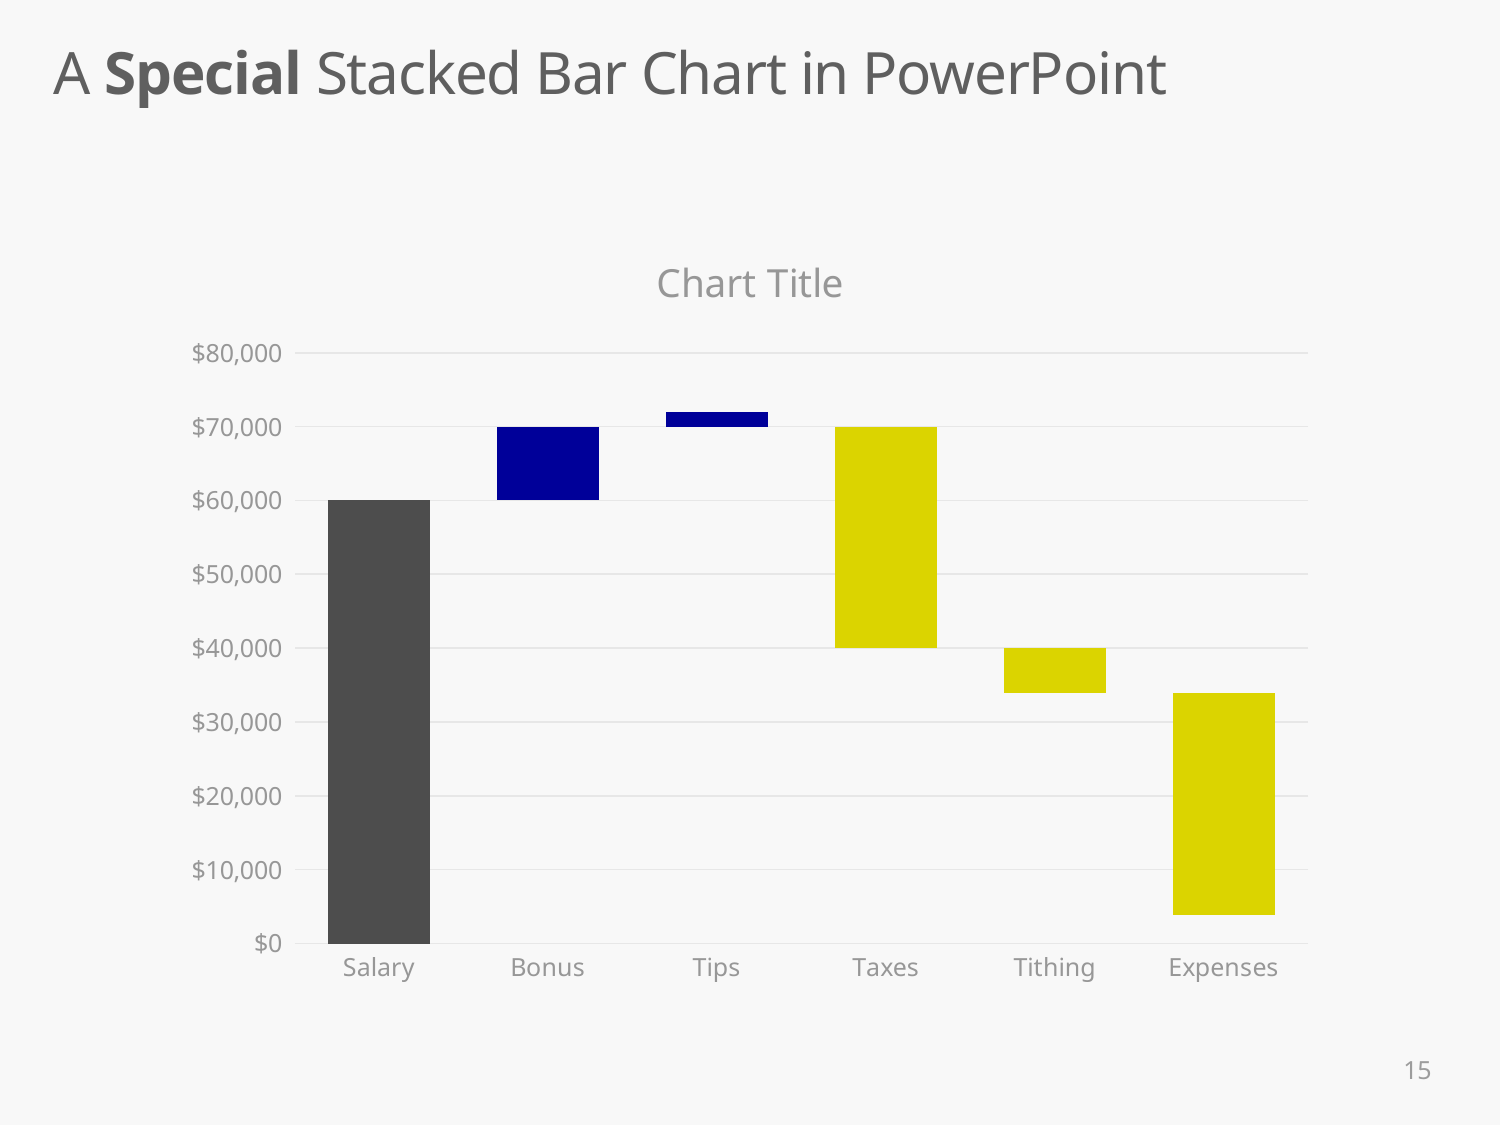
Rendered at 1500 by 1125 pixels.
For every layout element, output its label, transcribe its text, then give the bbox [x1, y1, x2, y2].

slide_number 15 [1109, 1041, 1447, 1102]
title A Special Stacked Bar Chart in PowerPoint [53, 45, 1447, 180]
chart [168, 219, 1332, 1000]
